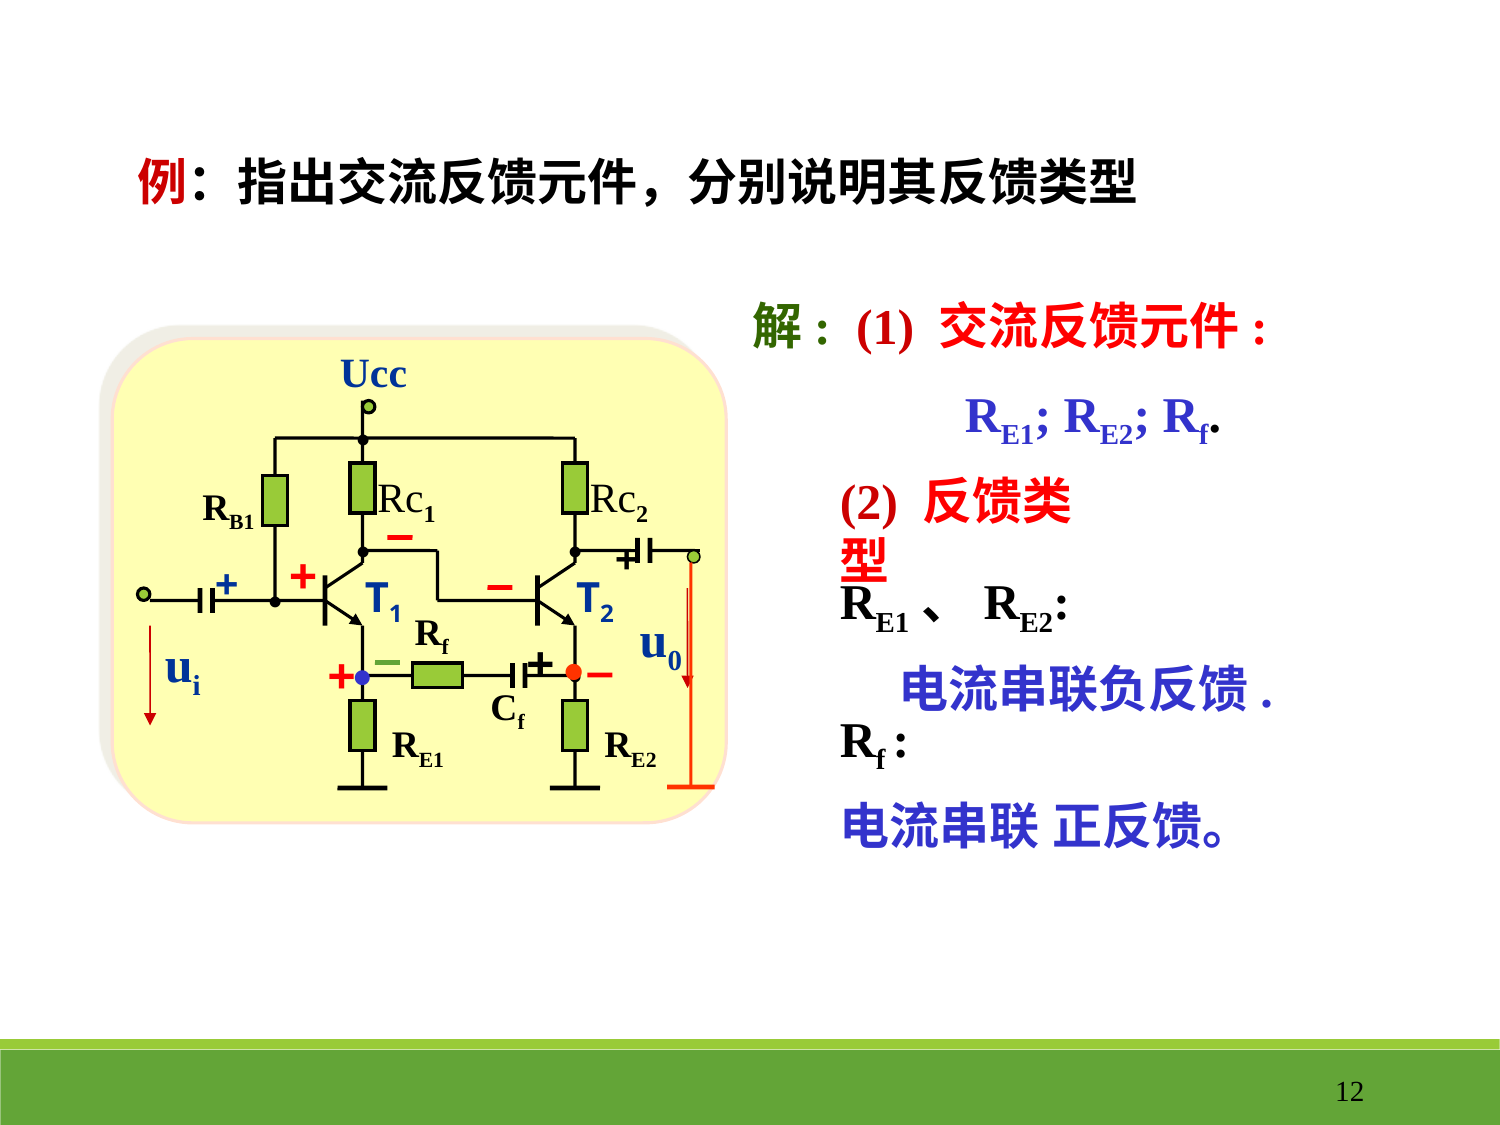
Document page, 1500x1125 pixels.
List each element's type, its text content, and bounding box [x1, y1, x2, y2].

text_box 解: (1) 交流反馈元件: [737, 287, 1325, 363]
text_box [111, 337, 727, 824]
text_box 电流串联 [825, 787, 1037, 863]
slide_number 12 [1218, 1059, 1380, 1120]
text_box RE1; RE2; Rf. [950, 374, 1300, 458]
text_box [666, 561, 716, 788]
text_box (2) 反馈类型 [824, 462, 1138, 562]
text_box 电流串联负反馈. [883, 649, 1288, 725]
text_box Rf : [825, 699, 938, 783]
text_box RE1、RE2: [824, 562, 1213, 646]
text_box 正反馈。 [1037, 787, 1338, 863]
text_box 例：指出交流反馈元件，分别说明其反馈类型 [137, 149, 1139, 210]
